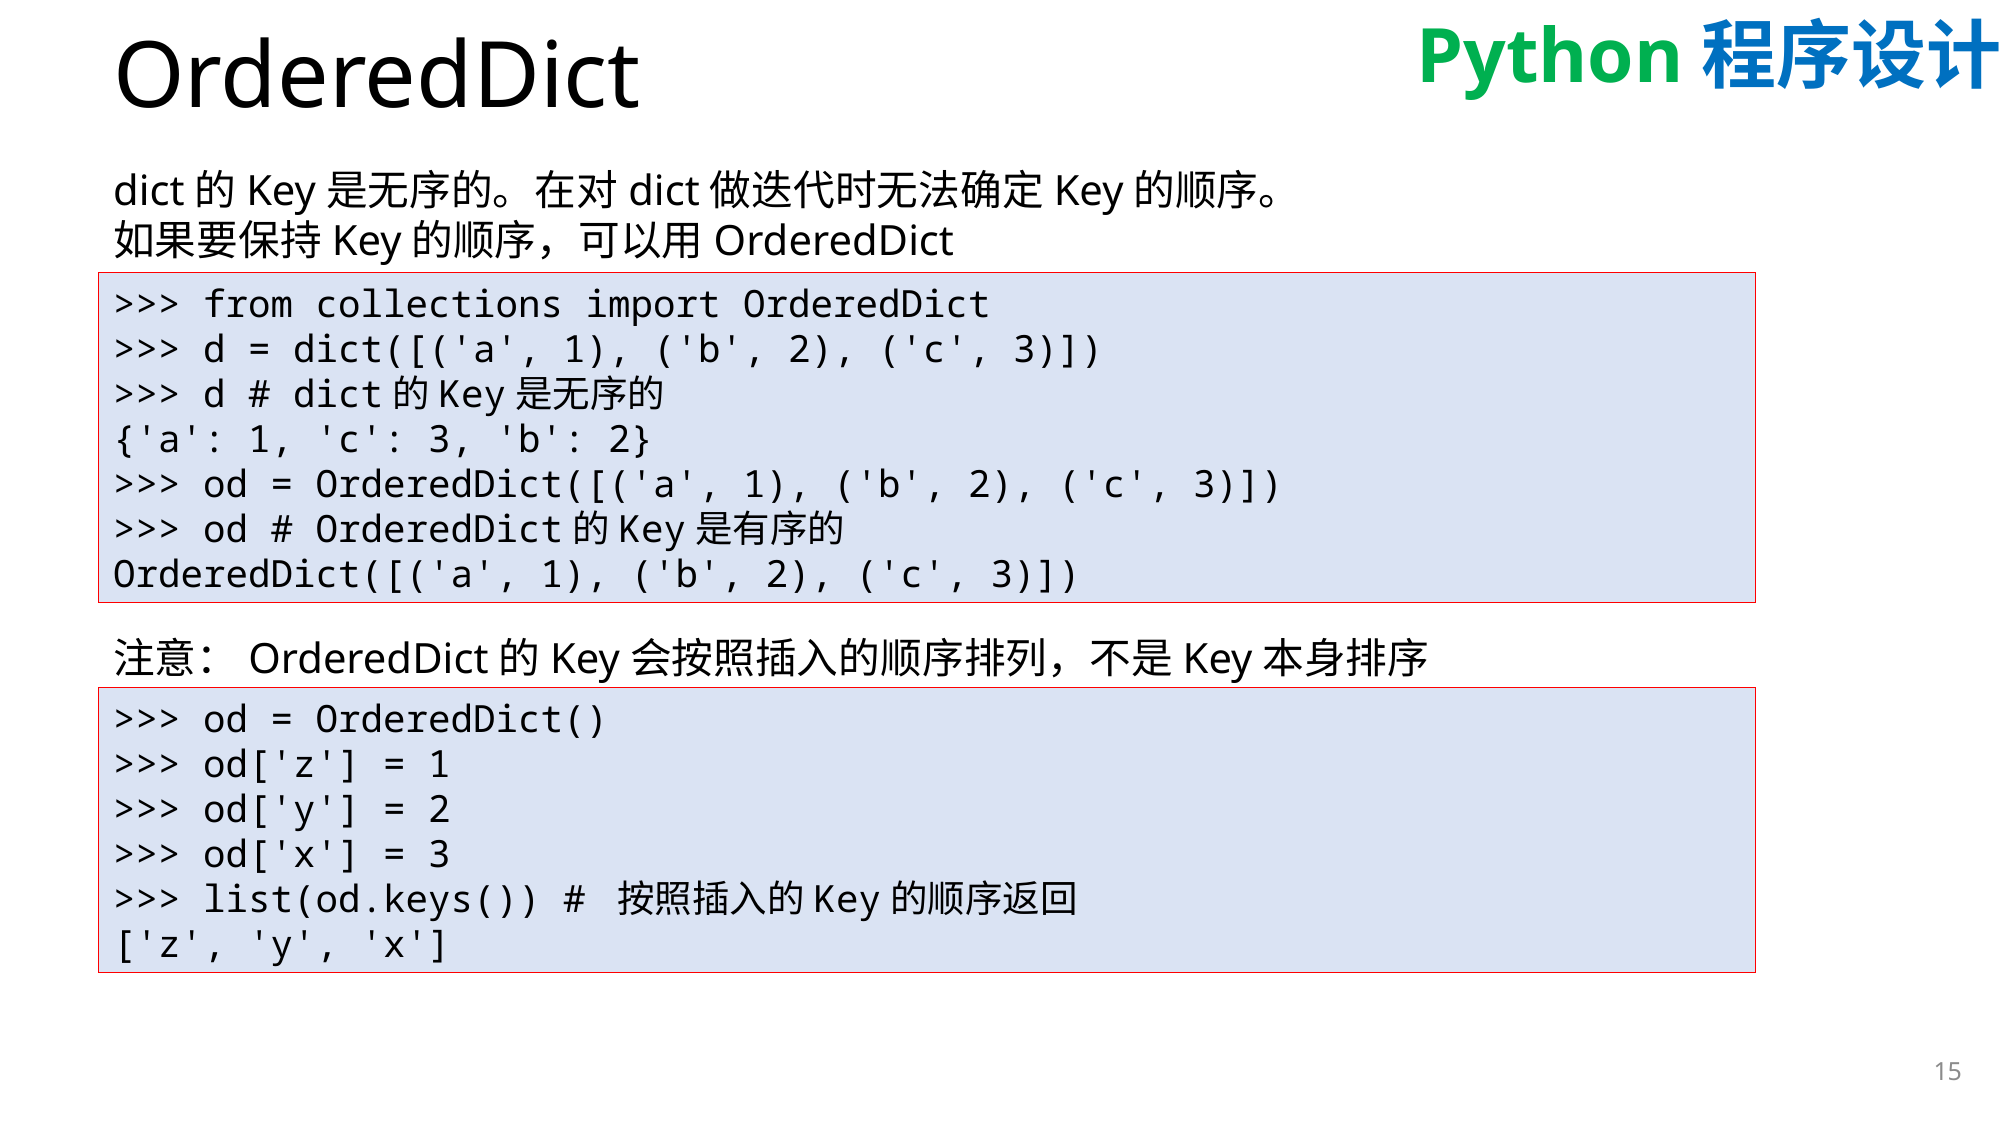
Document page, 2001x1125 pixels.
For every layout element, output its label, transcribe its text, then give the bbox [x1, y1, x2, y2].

text_box dict的Key是无序的。在对dict做迭代时无法确定Key的顺序。 如果要保持Key的顺序，可以用OrderedDict [98, 156, 1914, 272]
title OrderedDict [98, 0, 1824, 156]
text_box >>> od = OrderedDict() >>> od['z'] = 1 >>> od['y'] = 2 >>> od['x'] = 3 >>> list(od.keys()) # 按照插入的Key的顺序返回 ['z', 'y', 'x'] [98, 687, 1756, 973]
slide_number 15 [1527, 1042, 1978, 1103]
text_box 注意：OrderedDict的Key会按照插入的顺序排列，不是Key本身排序 [98, 624, 1914, 690]
text_box >>> from collections import OrderedDict >>> d = dict([('a', 1), ('b', 2), ('c', 3)]) >>> d # dict的Key是无序的 {'a': 1, 'c': 3, 'b': 2} >>> od = OrderedDict([('a', 1), ('b', 2), ('c', 3)]) >>> od # OrderedDict的Key是有序的 OrderedDict([('a', 1), ('b', 2), ('c', 3)]) [98, 272, 1756, 603]
